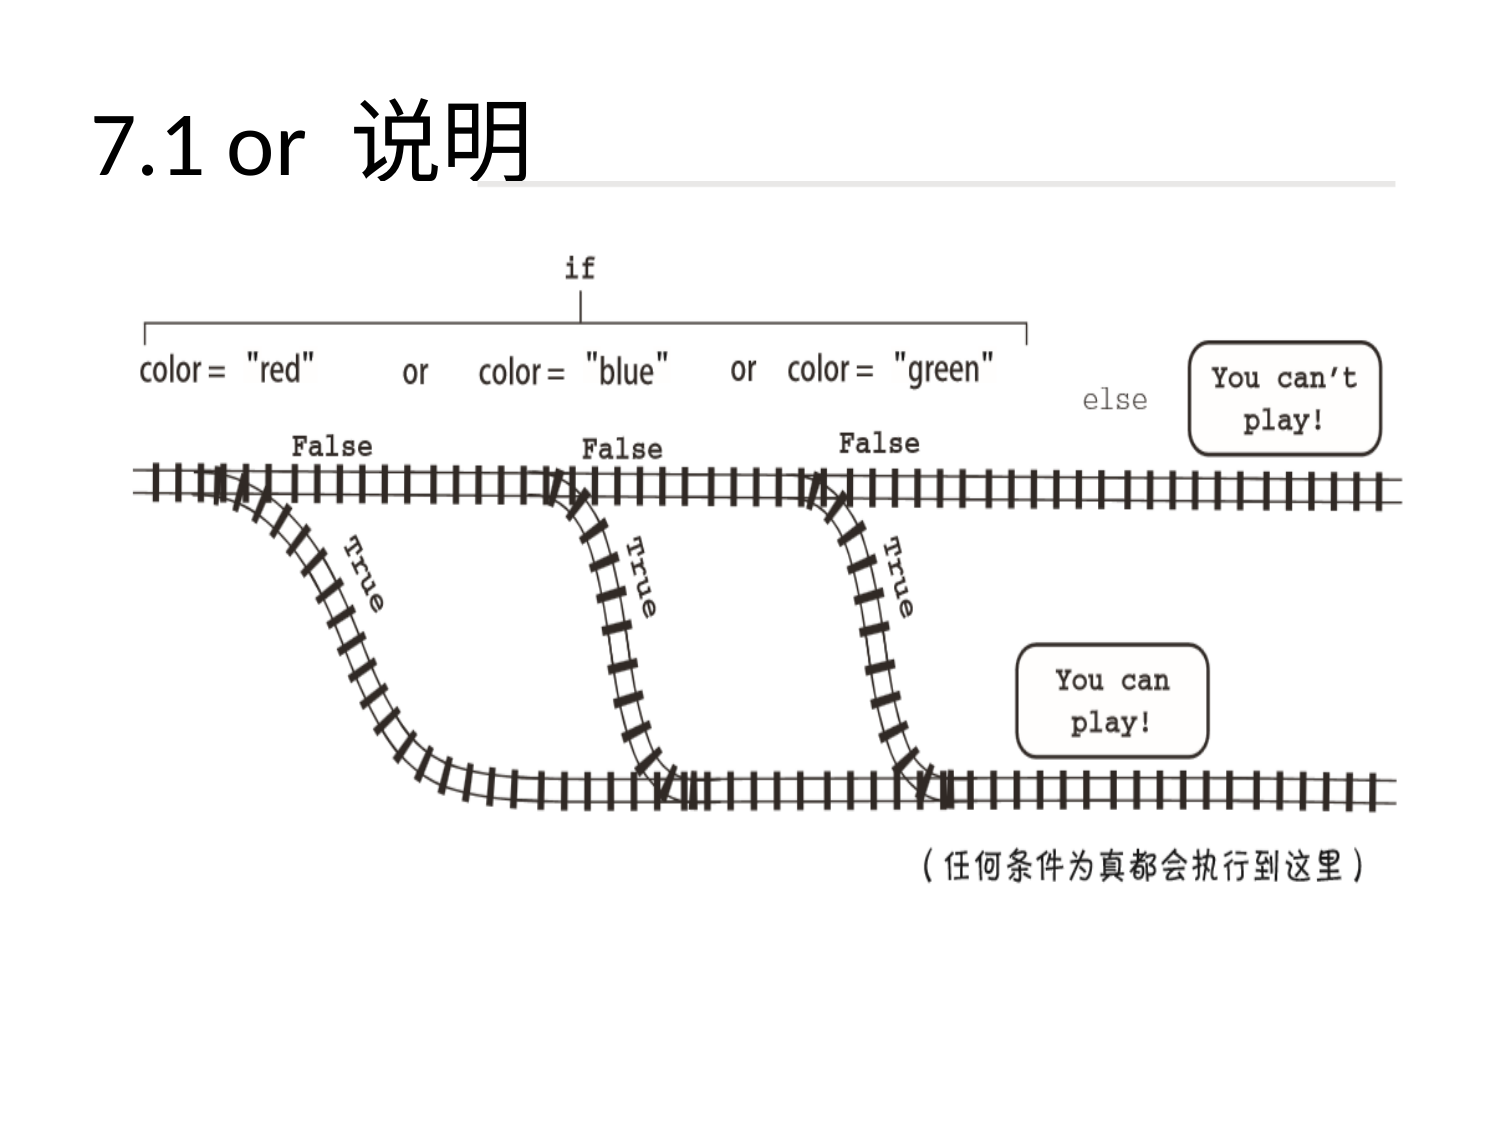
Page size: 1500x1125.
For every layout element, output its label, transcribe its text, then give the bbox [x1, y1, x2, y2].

picture [0, 181, 1500, 944]
title 7.1 or 说明 [75, 45, 1425, 180]
